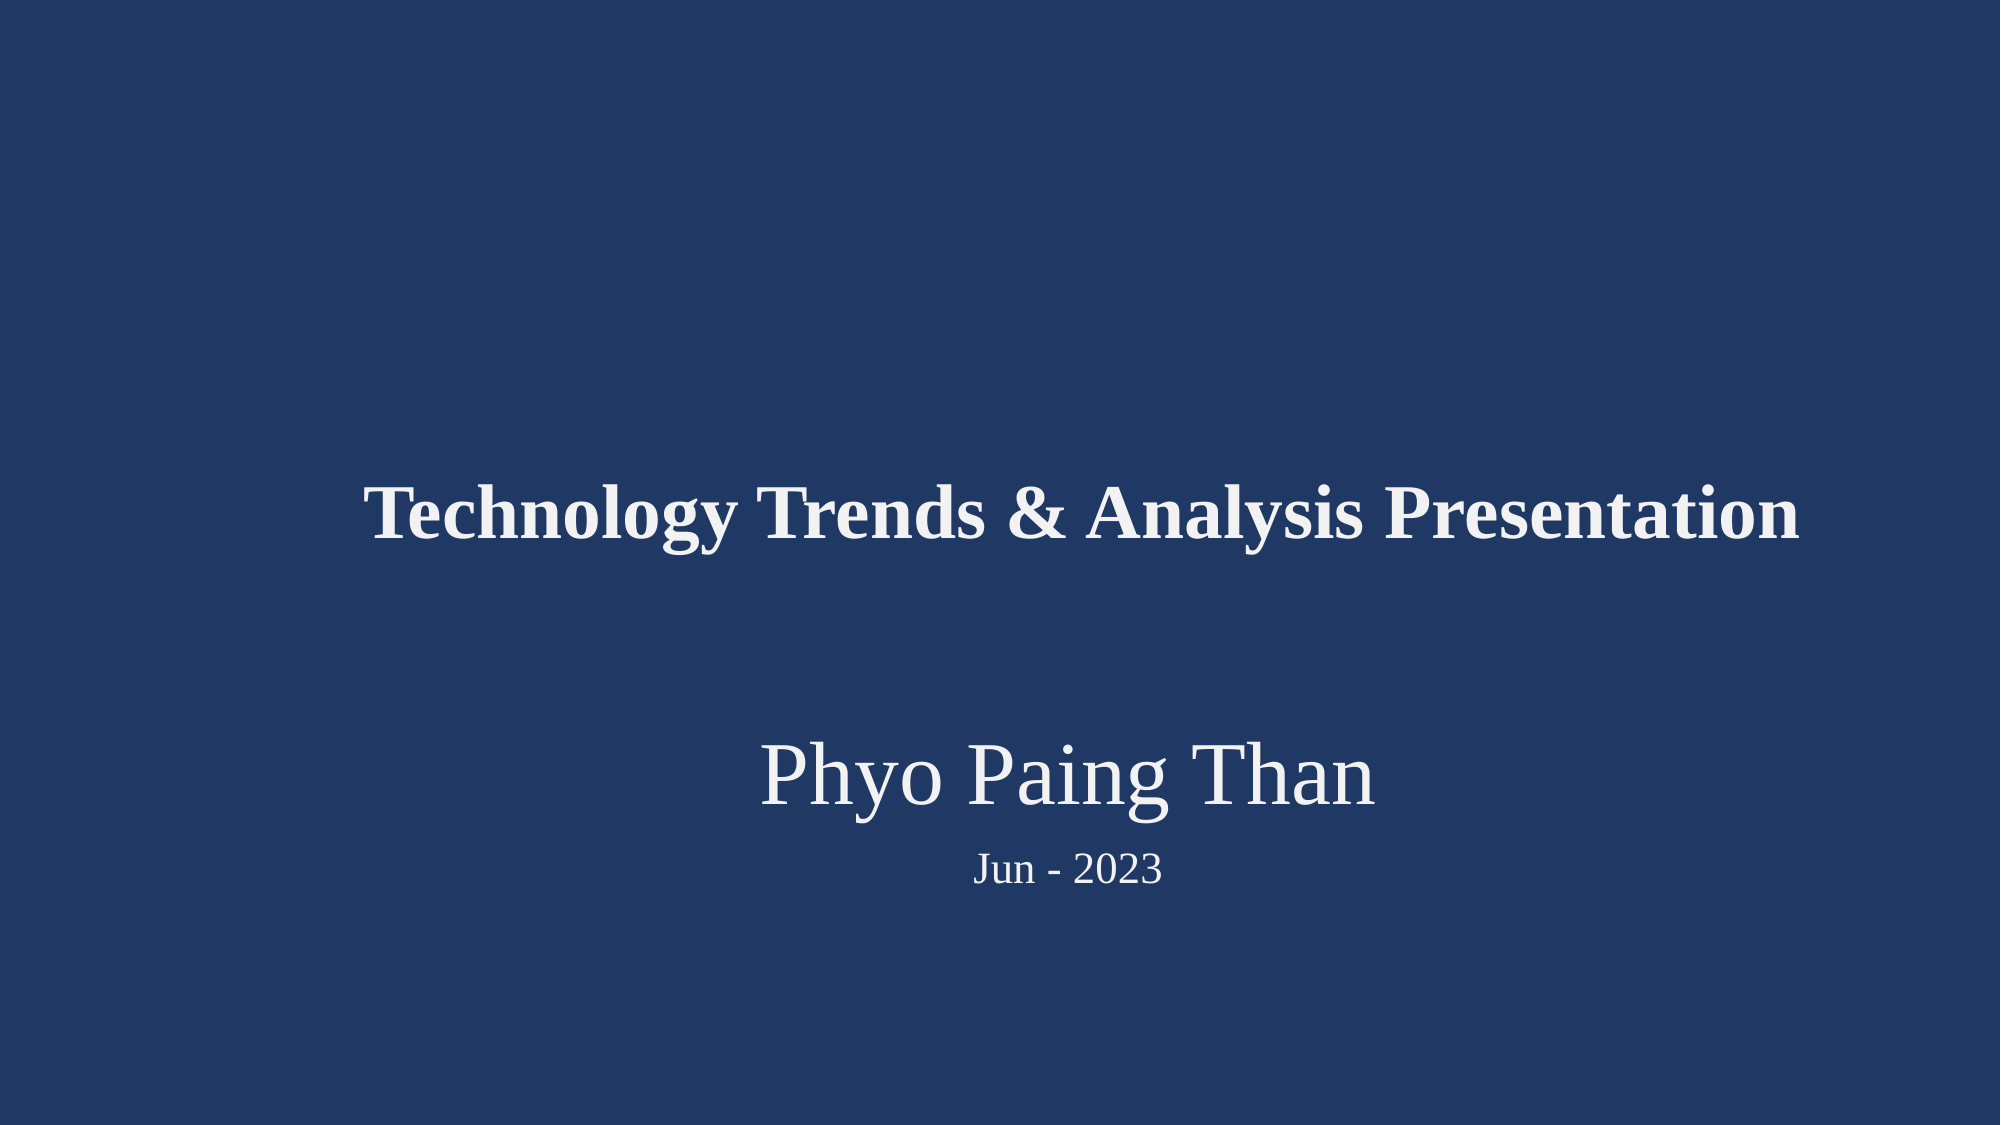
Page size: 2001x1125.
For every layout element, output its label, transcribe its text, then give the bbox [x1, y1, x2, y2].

title Technology Trends & Analysis Presentation [338, 381, 1847, 563]
subtitle Phyo Paing Than Jun - 2023 [207, 719, 1929, 901]
